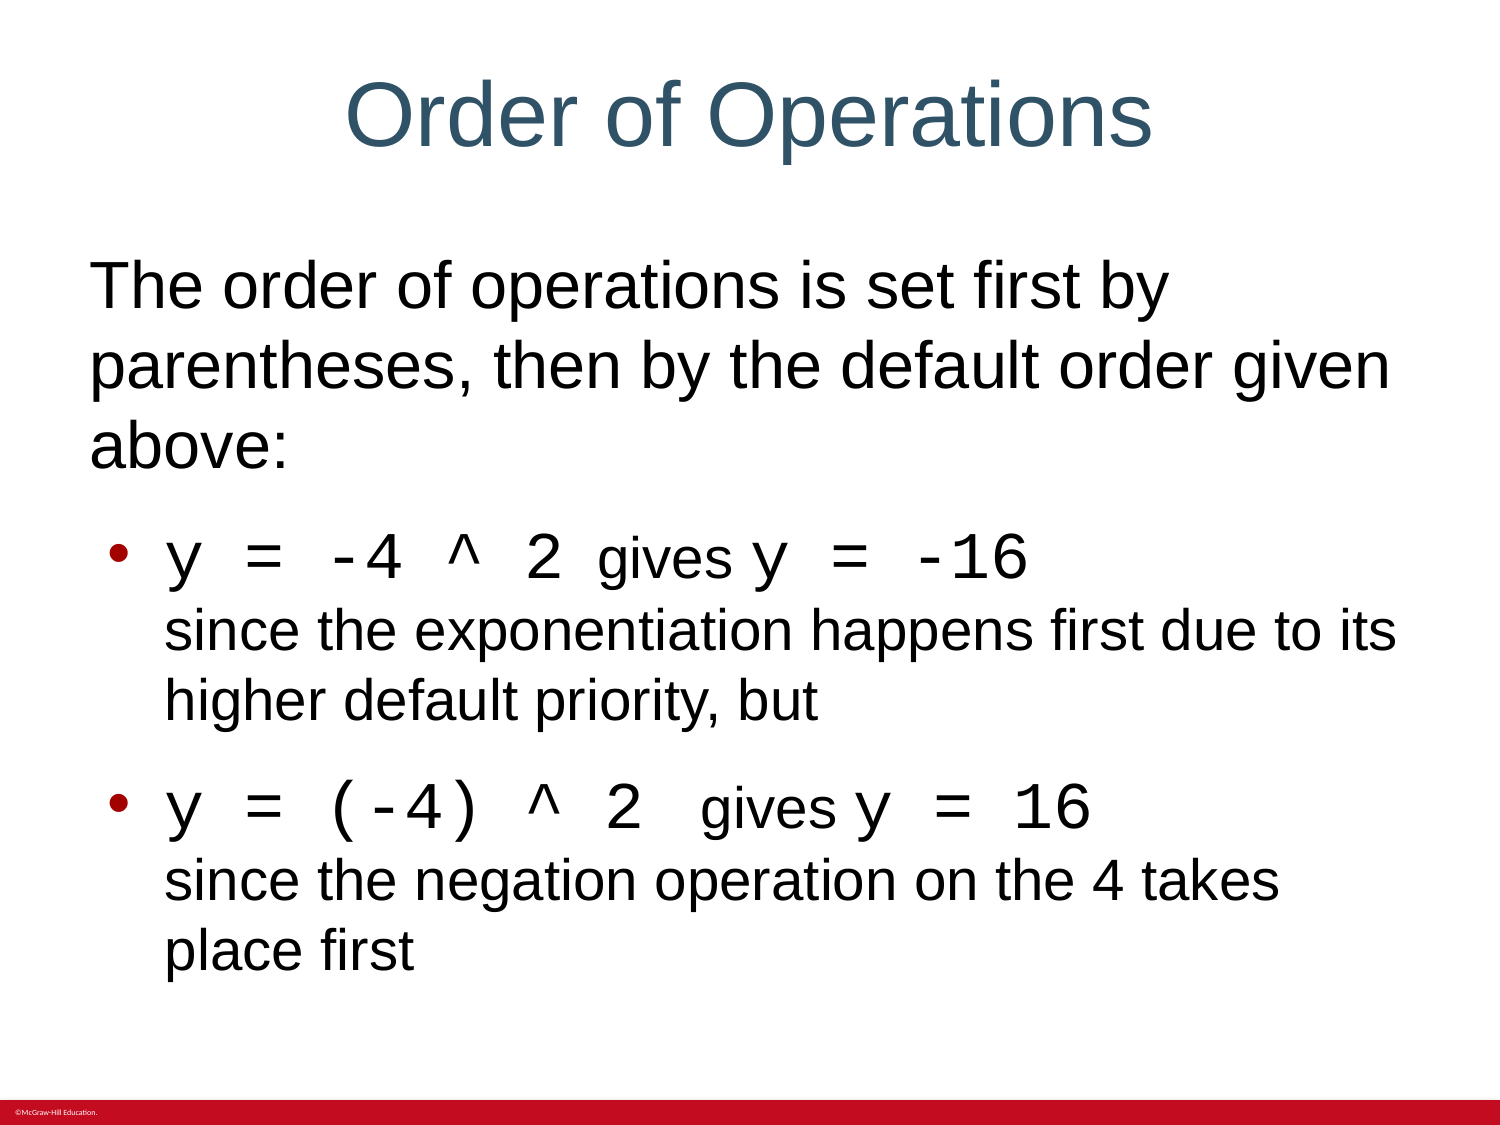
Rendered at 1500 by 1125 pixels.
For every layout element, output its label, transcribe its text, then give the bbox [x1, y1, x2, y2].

title Order of Operations [0, 12, 1500, 208]
list The order of operations is set first by parentheses, then by the default order given above: y = -4 ^ 2 gives y = -16 since the exponentiation happens first due to its higher default priority, but y = (-4) ^ 2 gives y = 16 since the negation operation on the 4 takes place first [75, 234, 1425, 1075]
